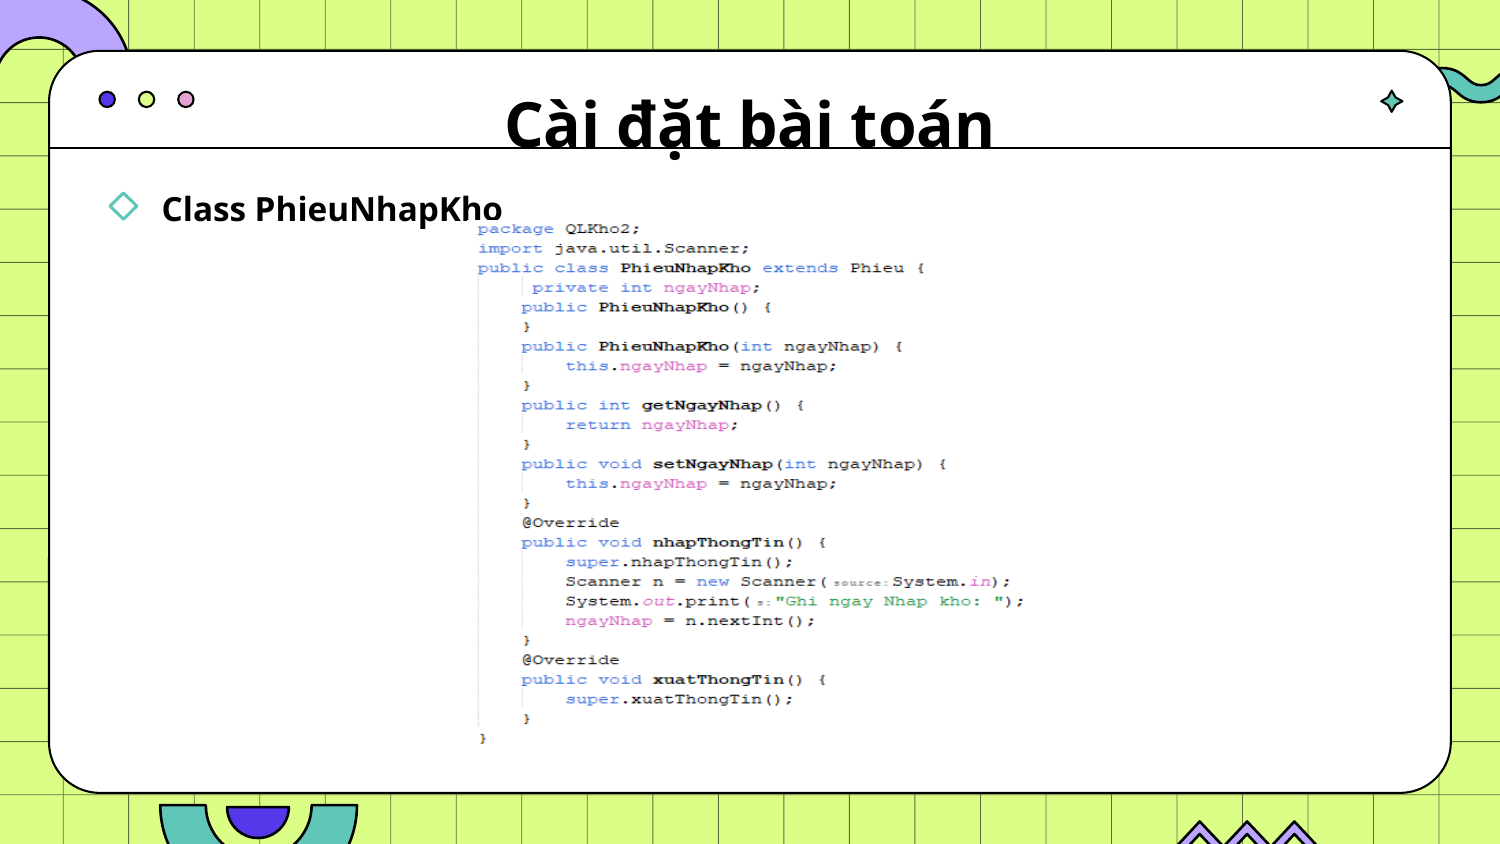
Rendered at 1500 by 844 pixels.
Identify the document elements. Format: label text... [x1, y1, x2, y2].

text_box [160, 805, 357, 844]
text_box [1225, 821, 1269, 844]
text_box [177, 90, 195, 109]
picture [467, 220, 1033, 747]
title Cài đặt bài toán [118, 96, 1382, 157]
text_box [108, 191, 139, 221]
text_box Class PhieuNhapKho [146, 184, 824, 546]
text_box [98, 90, 116, 109]
text_box [137, 90, 156, 109]
text_box [1273, 821, 1316, 844]
text_box [1381, 90, 1403, 112]
text_box [1178, 821, 1222, 844]
